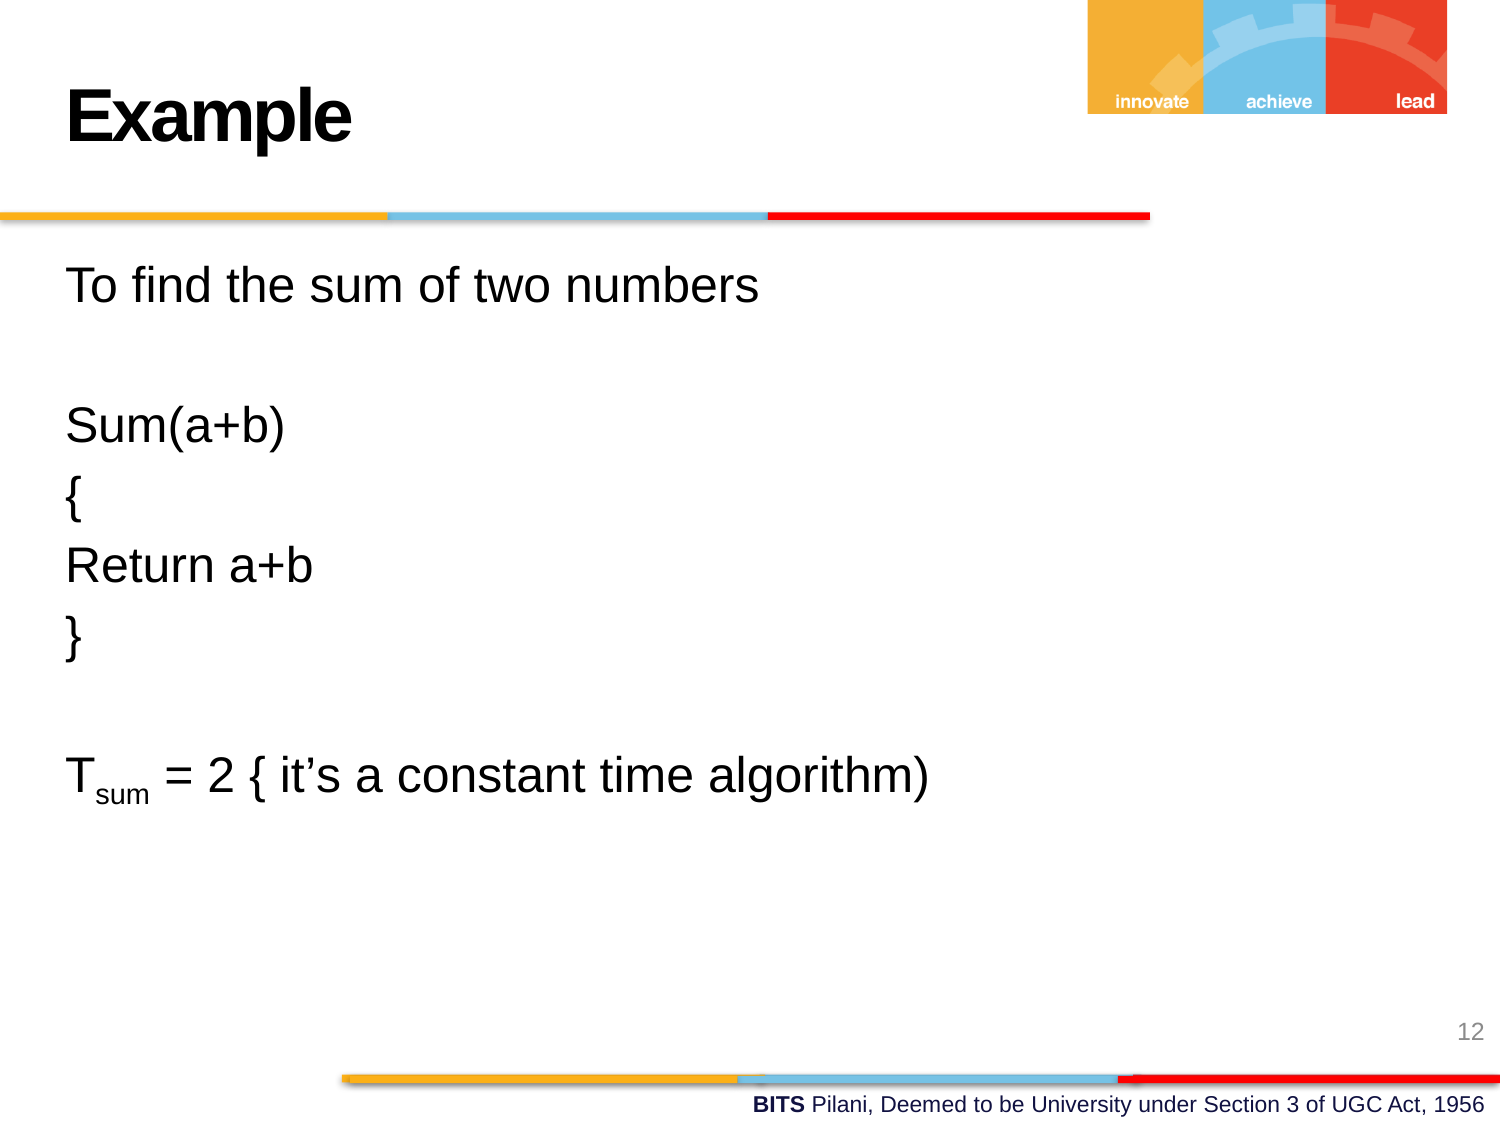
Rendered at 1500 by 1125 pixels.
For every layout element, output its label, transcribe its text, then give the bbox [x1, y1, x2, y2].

slide_number 12 [1149, 1000, 1500, 1061]
list To find the sum of two numbers Sum(a+b) { Return a+b } Tsum = 2 { it’s a constant time algorithm) [50, 245, 1400, 988]
list Example [50, 24, 1088, 213]
picture [1087, 0, 1448, 114]
